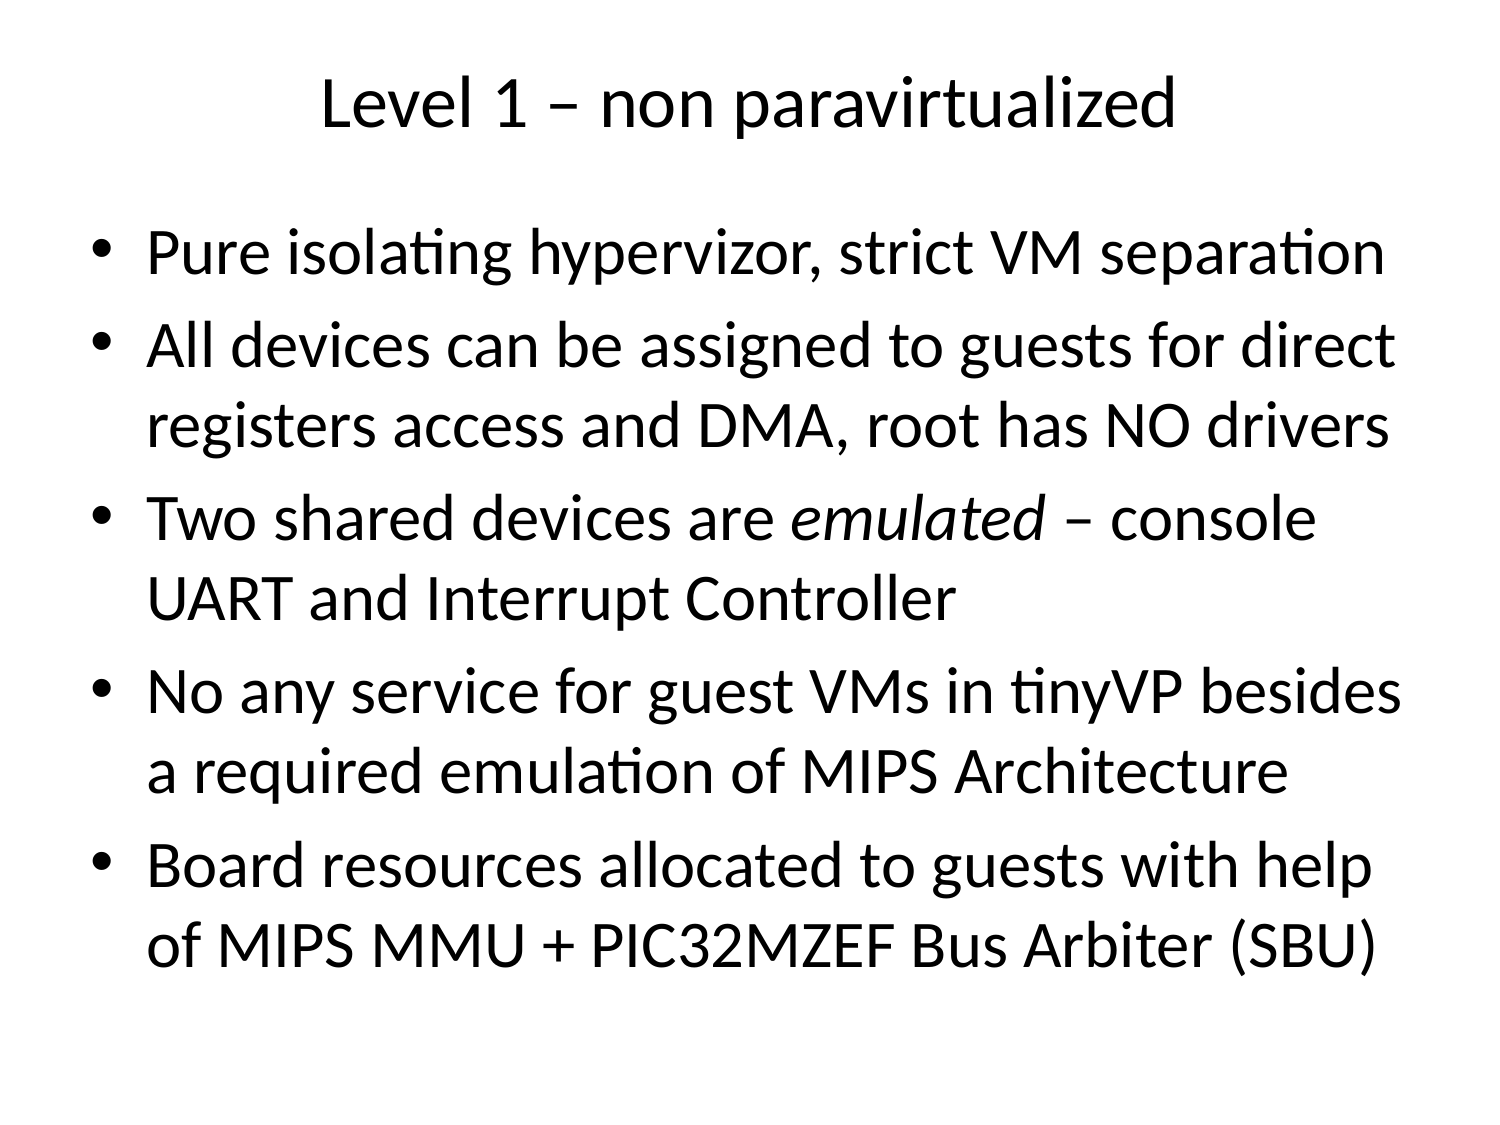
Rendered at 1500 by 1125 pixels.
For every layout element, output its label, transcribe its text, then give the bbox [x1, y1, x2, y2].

title Level 1 – non paravirtualized [74, 44, 1426, 151]
list Pure isolating hypervizor, strict VM separation All devices can be assigned to guests for direct registers access and DMA, root has NO drivers Two shared devices are emulated – console UART and Interrupt Controller No any service for guest VMs in tinyVP besides a required emulation of MIPS Architecture Board resources allocated to guests with help of MIPS MMU + PIC32MZEF Bus Arbiter (SBU) [74, 199, 1426, 1006]
